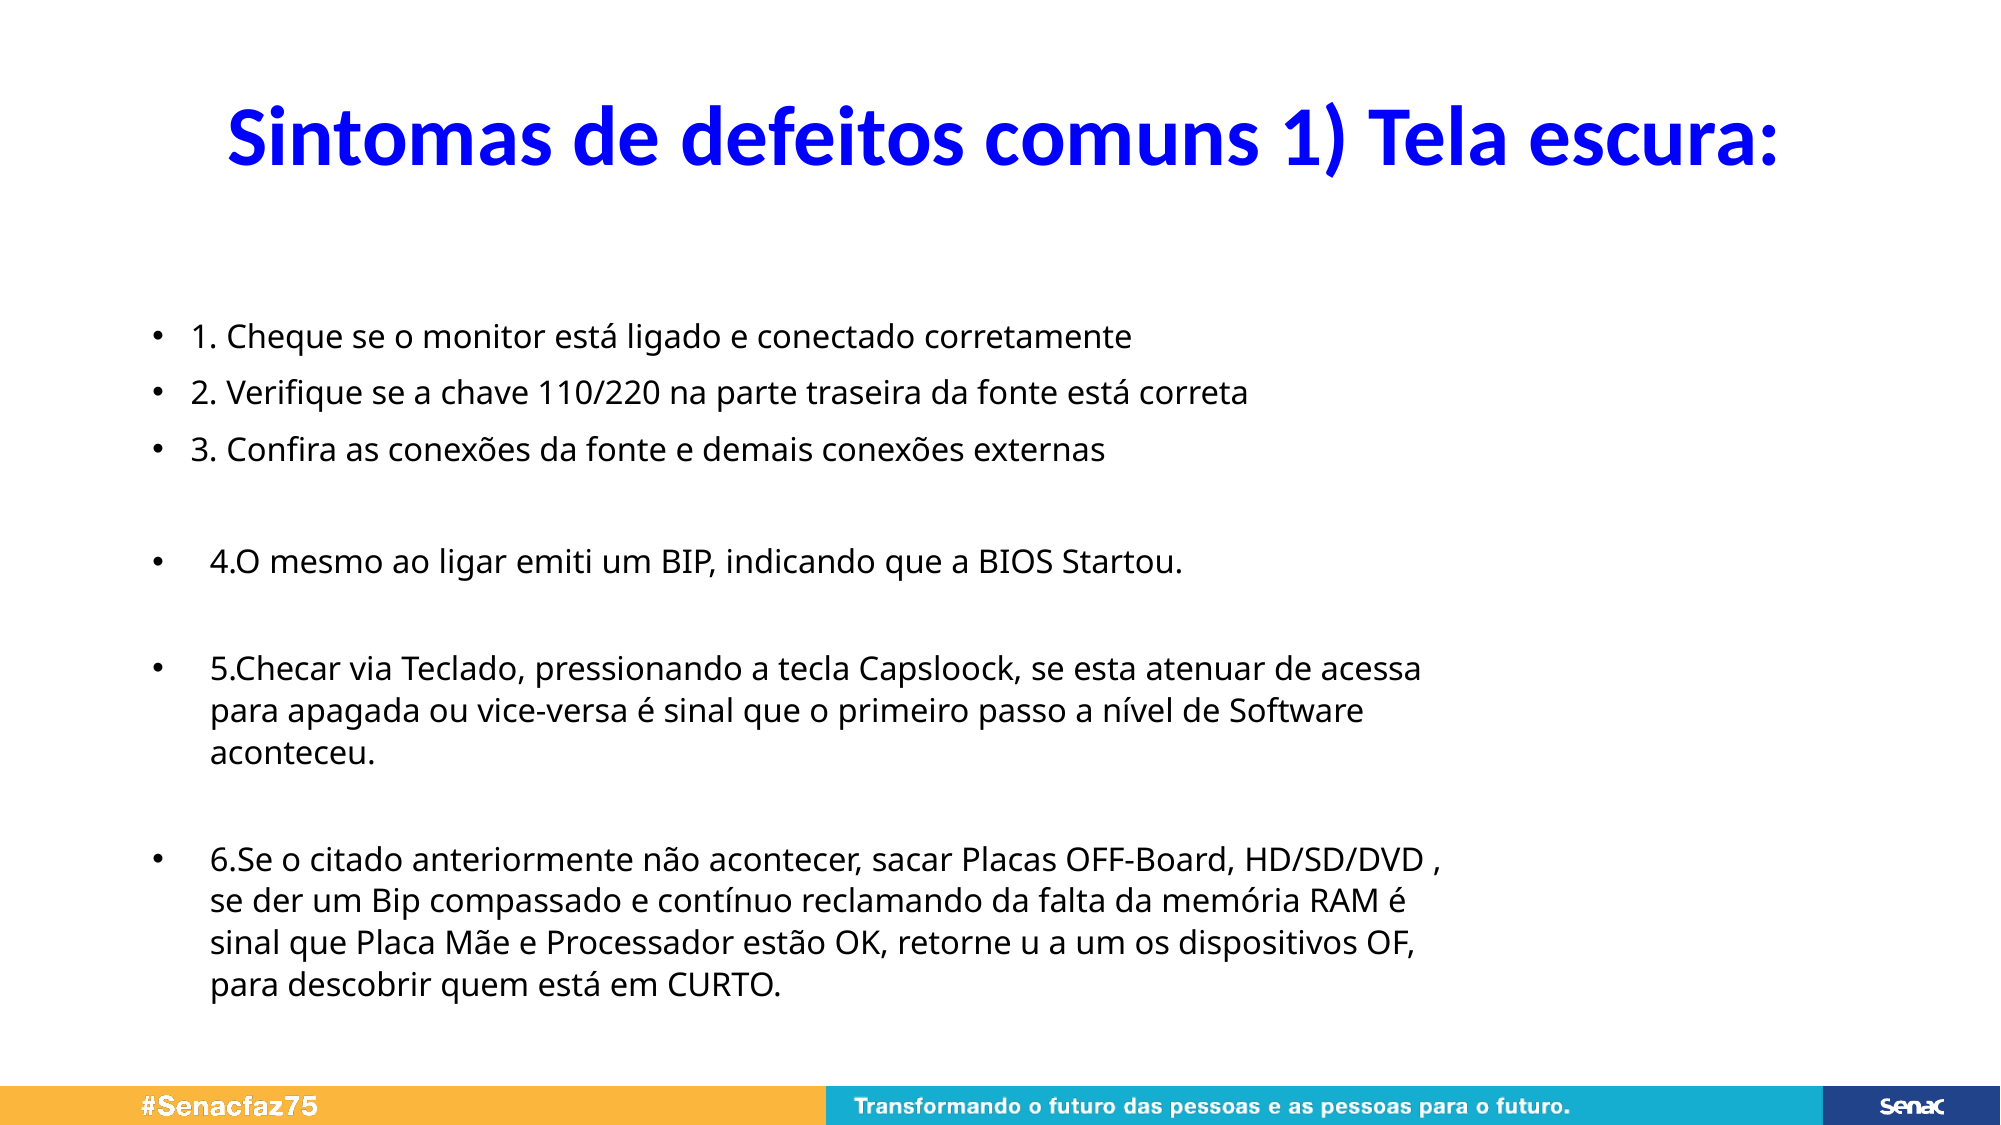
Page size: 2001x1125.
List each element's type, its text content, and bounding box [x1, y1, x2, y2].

list 1. Cheque se o monitor está ligado e conectado corretamente 2. Verifique se a chave 110/220 na parte traseira da fonte está correta 3. Confira as conexões da fonte e demais conexões externas 4.O mesmo ao ligar emiti um BIP, indicando que a BIOS Startou. 5.Checar via Teclado, pressionando a tecla Capsloock, se esta atenuar de acessa para apagada ou vice-versa é sinal que o primeiro passo a nível de Software aconteceu. 6.Se o citado anteriormente não acontecer, sacar Placas OFF-Board, HD/SD/DVD , se der um Bip compassado e contínuo reclamando da falta da memória RAM é sinal que Placa Mãe e Processador estão OK, retorne u a um os dispositivos OF, para descobrir quem está em CURTO. [137, 299, 1477, 1014]
title Sintomas de defeitos comuns 1) Tela escura: [212, 59, 1830, 278]
picture [0, 1078, 2000, 1125]
